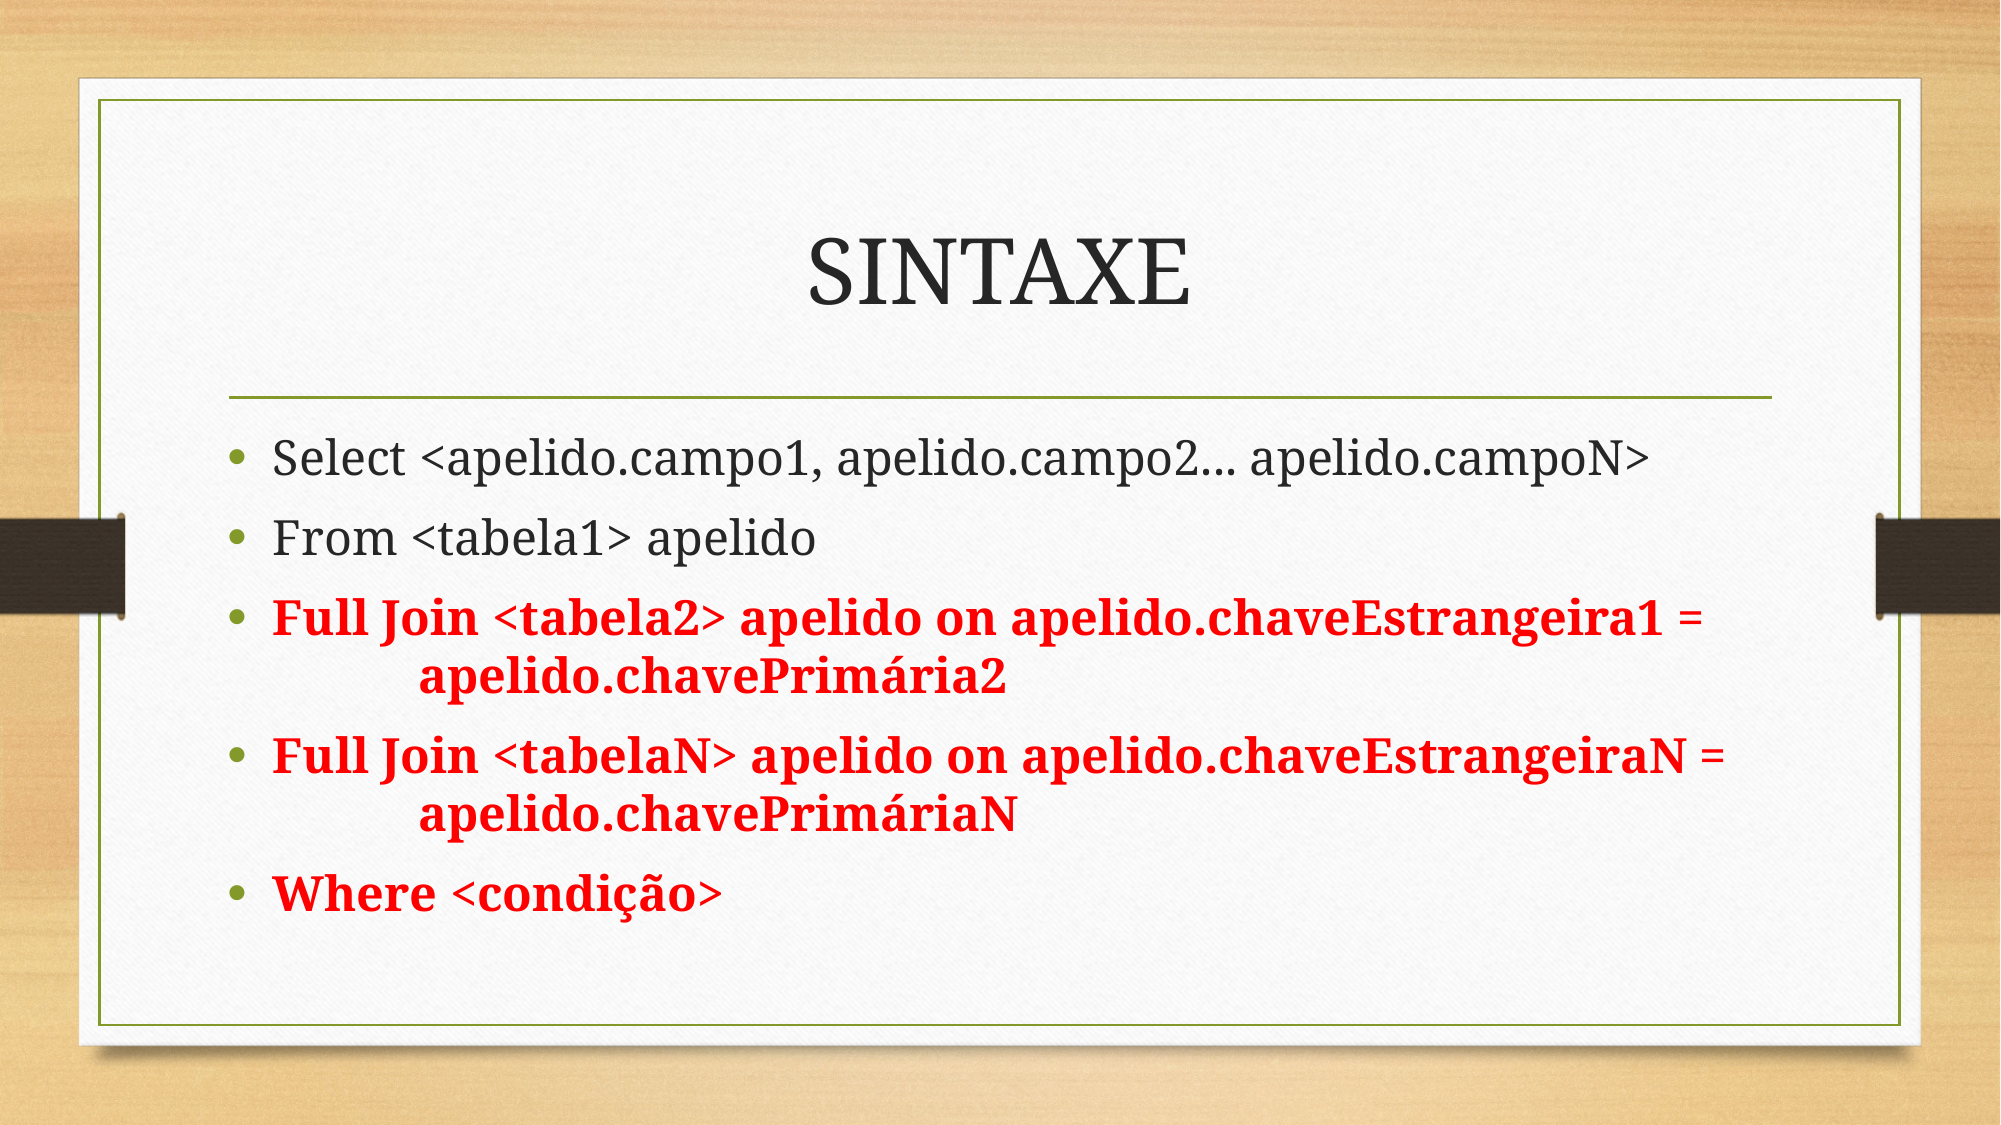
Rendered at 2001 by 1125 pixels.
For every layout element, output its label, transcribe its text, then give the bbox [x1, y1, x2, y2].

title SINTAXE [212, 161, 1788, 375]
picture [0, 0, 2001, 1125]
list Select <apelido.campo1, apelido.campo2... apelido.campoN> From <tabela1> apelido Full Join <tabela2> apelido on apelido.chaveEstrangeira1 = apelido.chavePrimária2 Full Join <tabelaN> apelido on apelido.chaveEstrangeiraN = apelido.chavePrimáriaN Where <condição> [212, 419, 1788, 964]
